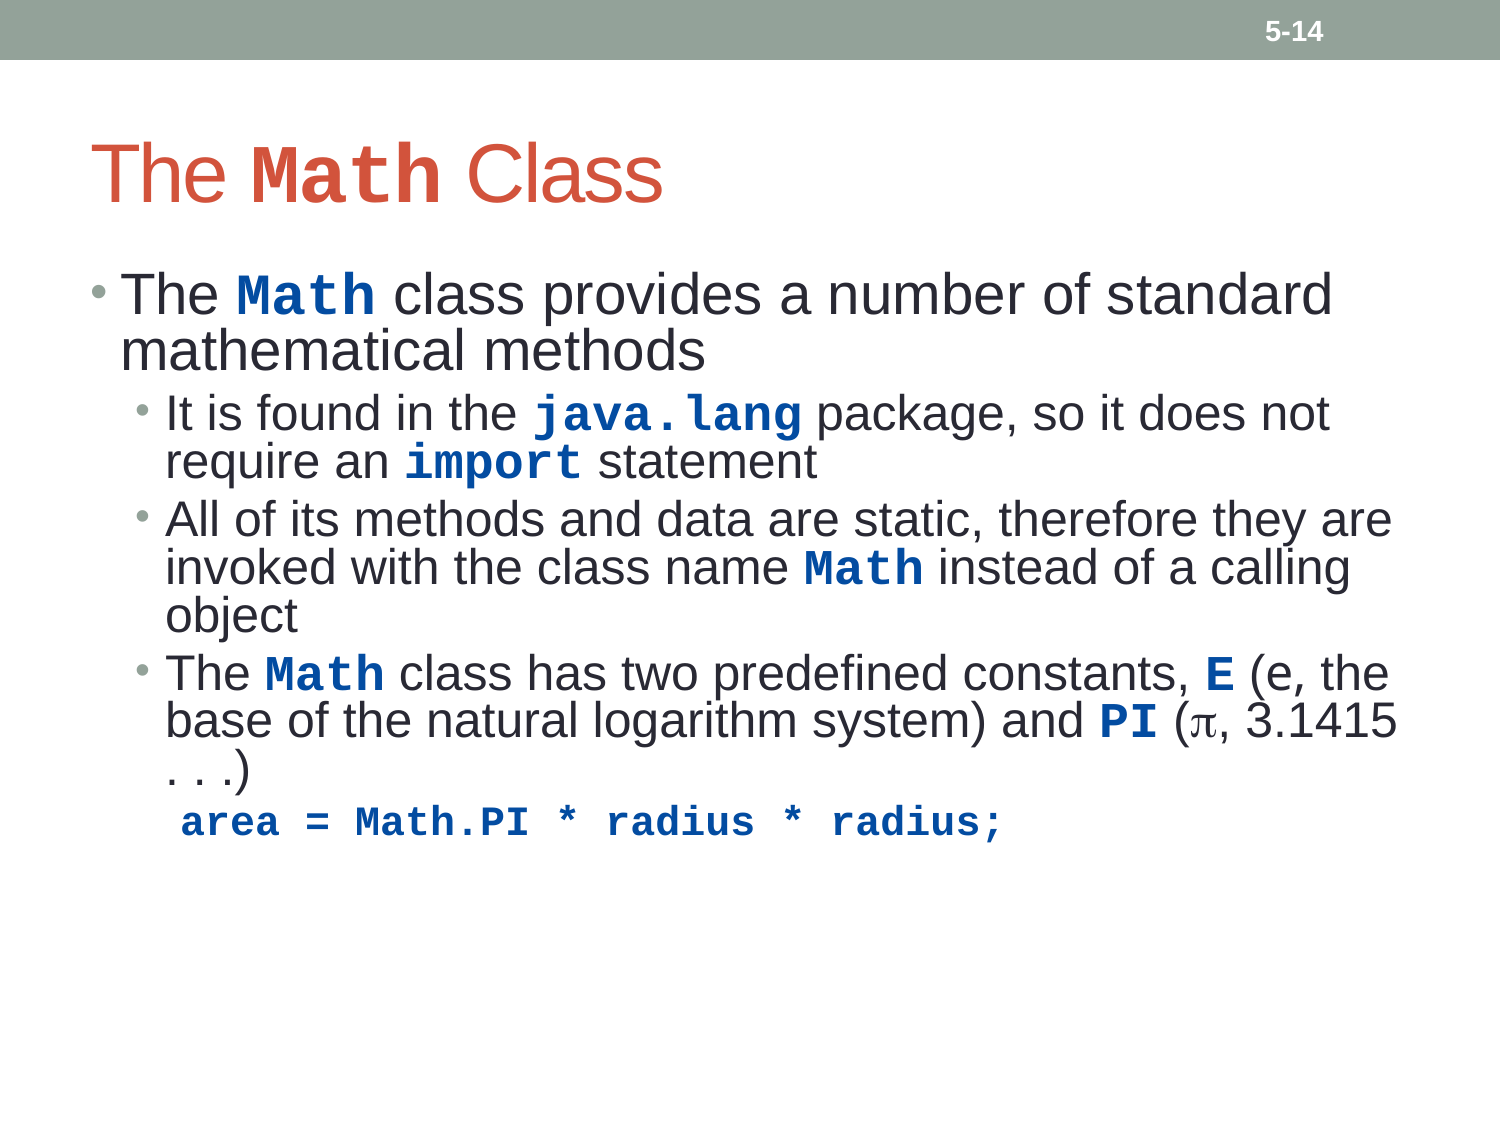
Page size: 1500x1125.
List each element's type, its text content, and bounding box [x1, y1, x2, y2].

title The Math Class [75, 87, 1425, 250]
list The Math class provides a number of standard mathematical methods It is found in the java.lang package, so it does not require an import statement All of its methods and data are static, therefore they are invoked with the class name Math instead of a calling object The Math class has two predefined constants, E (e, the base of the natural logarithm system) and PI (, 3.1415 . . .) area = Math.PI * radius * radius; [75, 262, 1425, 1063]
slide_number 5-14 [1250, 3, 1425, 57]
